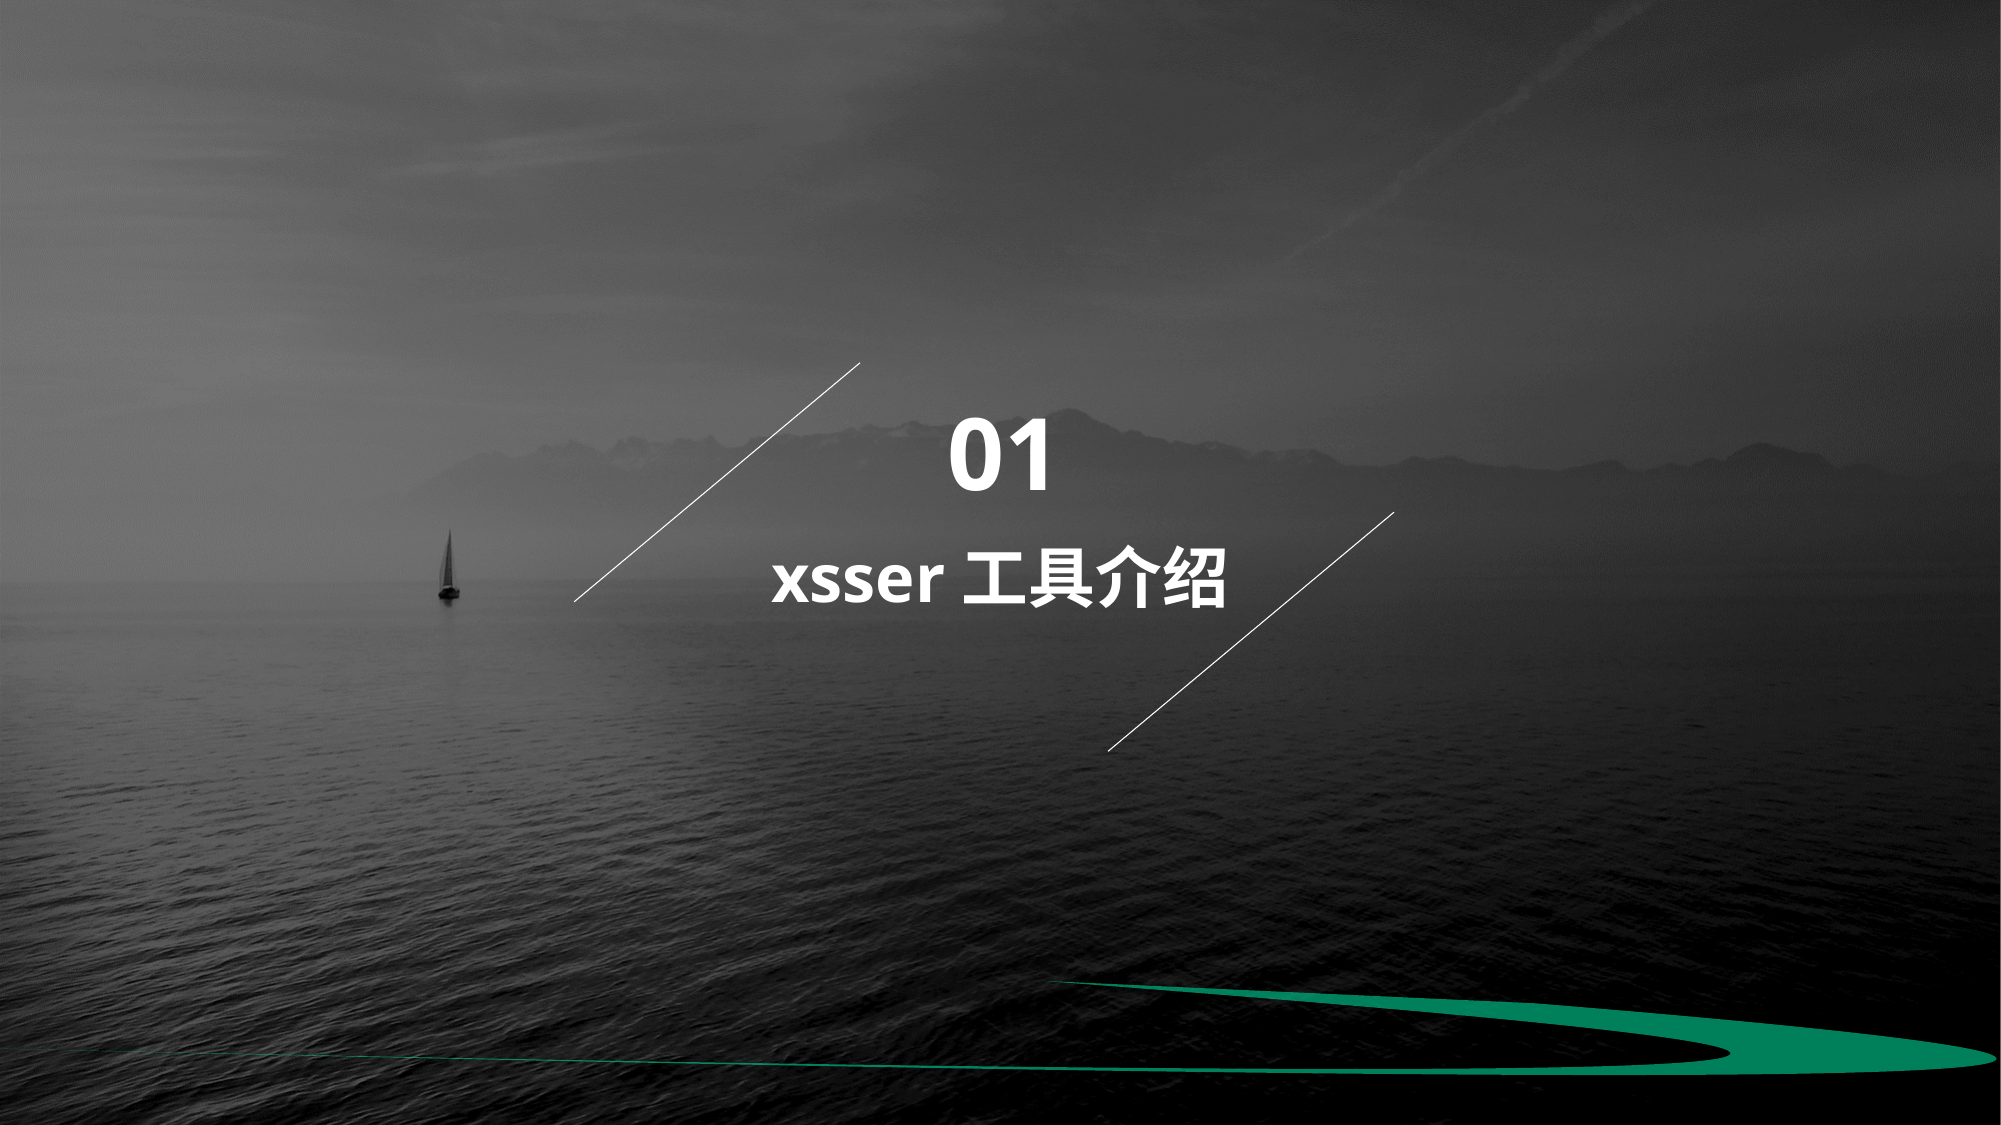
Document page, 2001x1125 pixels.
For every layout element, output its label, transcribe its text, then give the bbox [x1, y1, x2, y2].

picture [0, 0, 2001, 1125]
title xsser工具介绍 [545, 518, 1455, 633]
text_box 01 [932, 382, 1108, 518]
